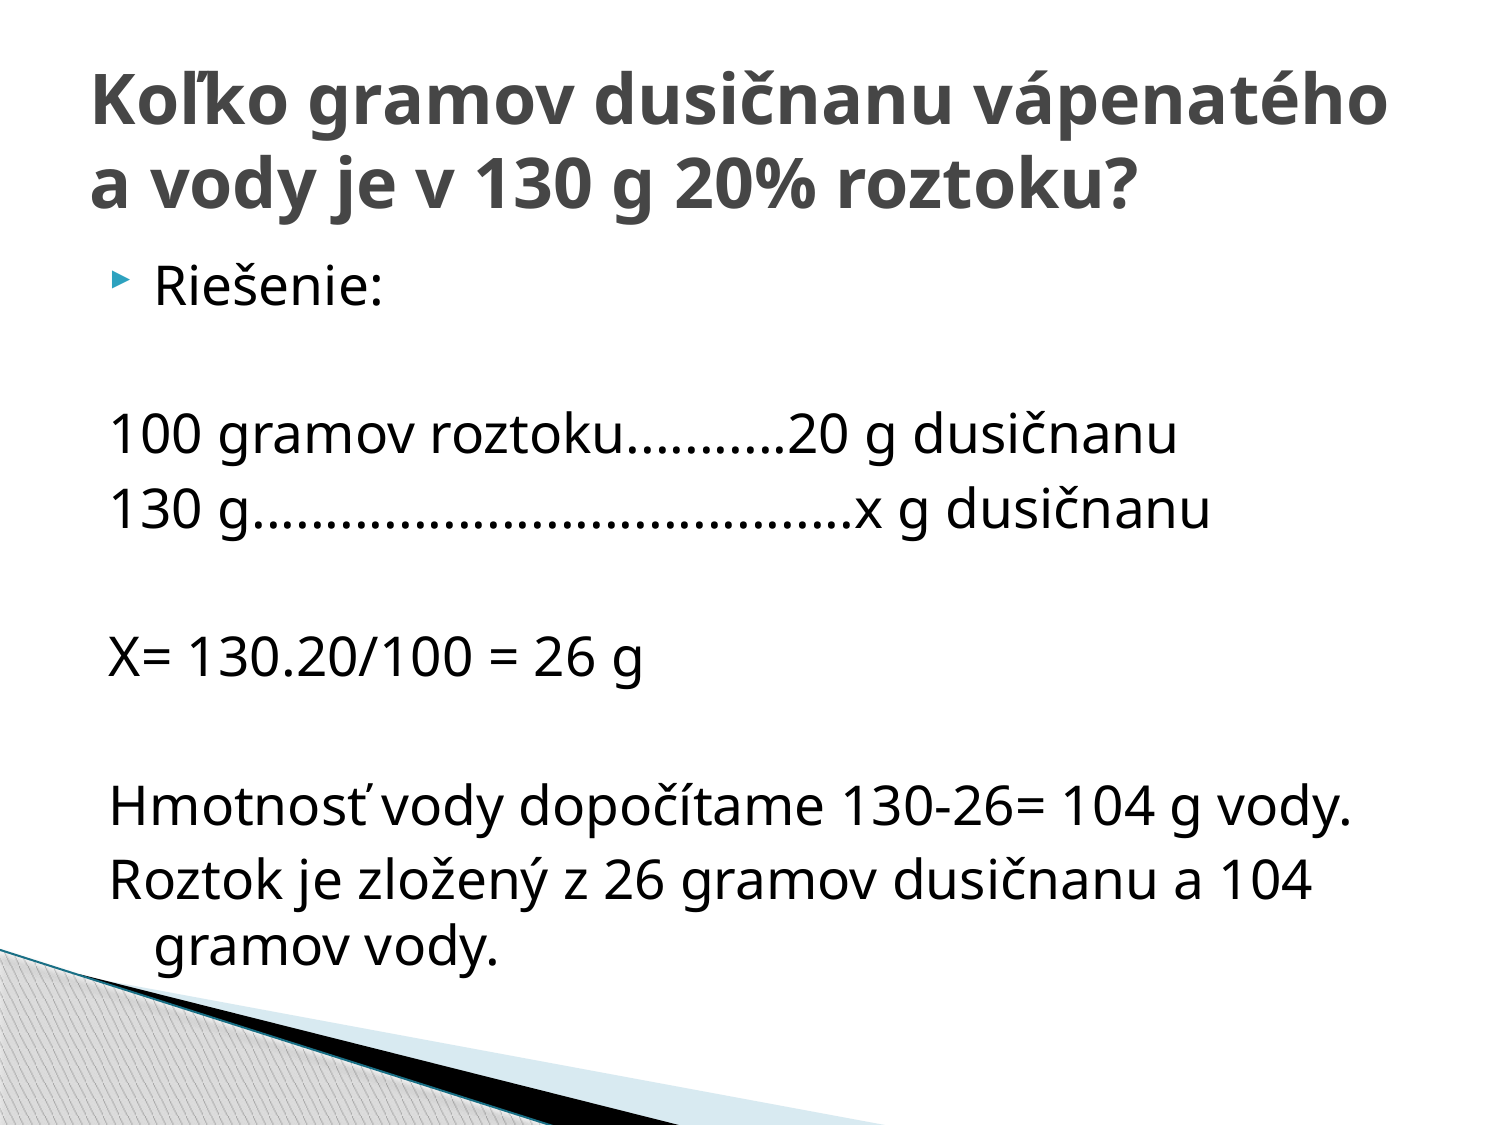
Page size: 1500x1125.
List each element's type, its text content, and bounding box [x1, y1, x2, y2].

list Riešenie: 100 gramov roztoku...........20 g dusičnanu 130 g.........................................x g dusičnanu X= 130.20/100 = 26 g Hmotnosť vody dopočítame 130-26= 104 g vody. Roztok je zložený z 26 gramov dusičnanu a 104 gramov vody. [75, 243, 1425, 986]
title Koľko gramov dusičnanu vápenatého a vody je v 130 g 20% roztoku? [75, 45, 1425, 233]
